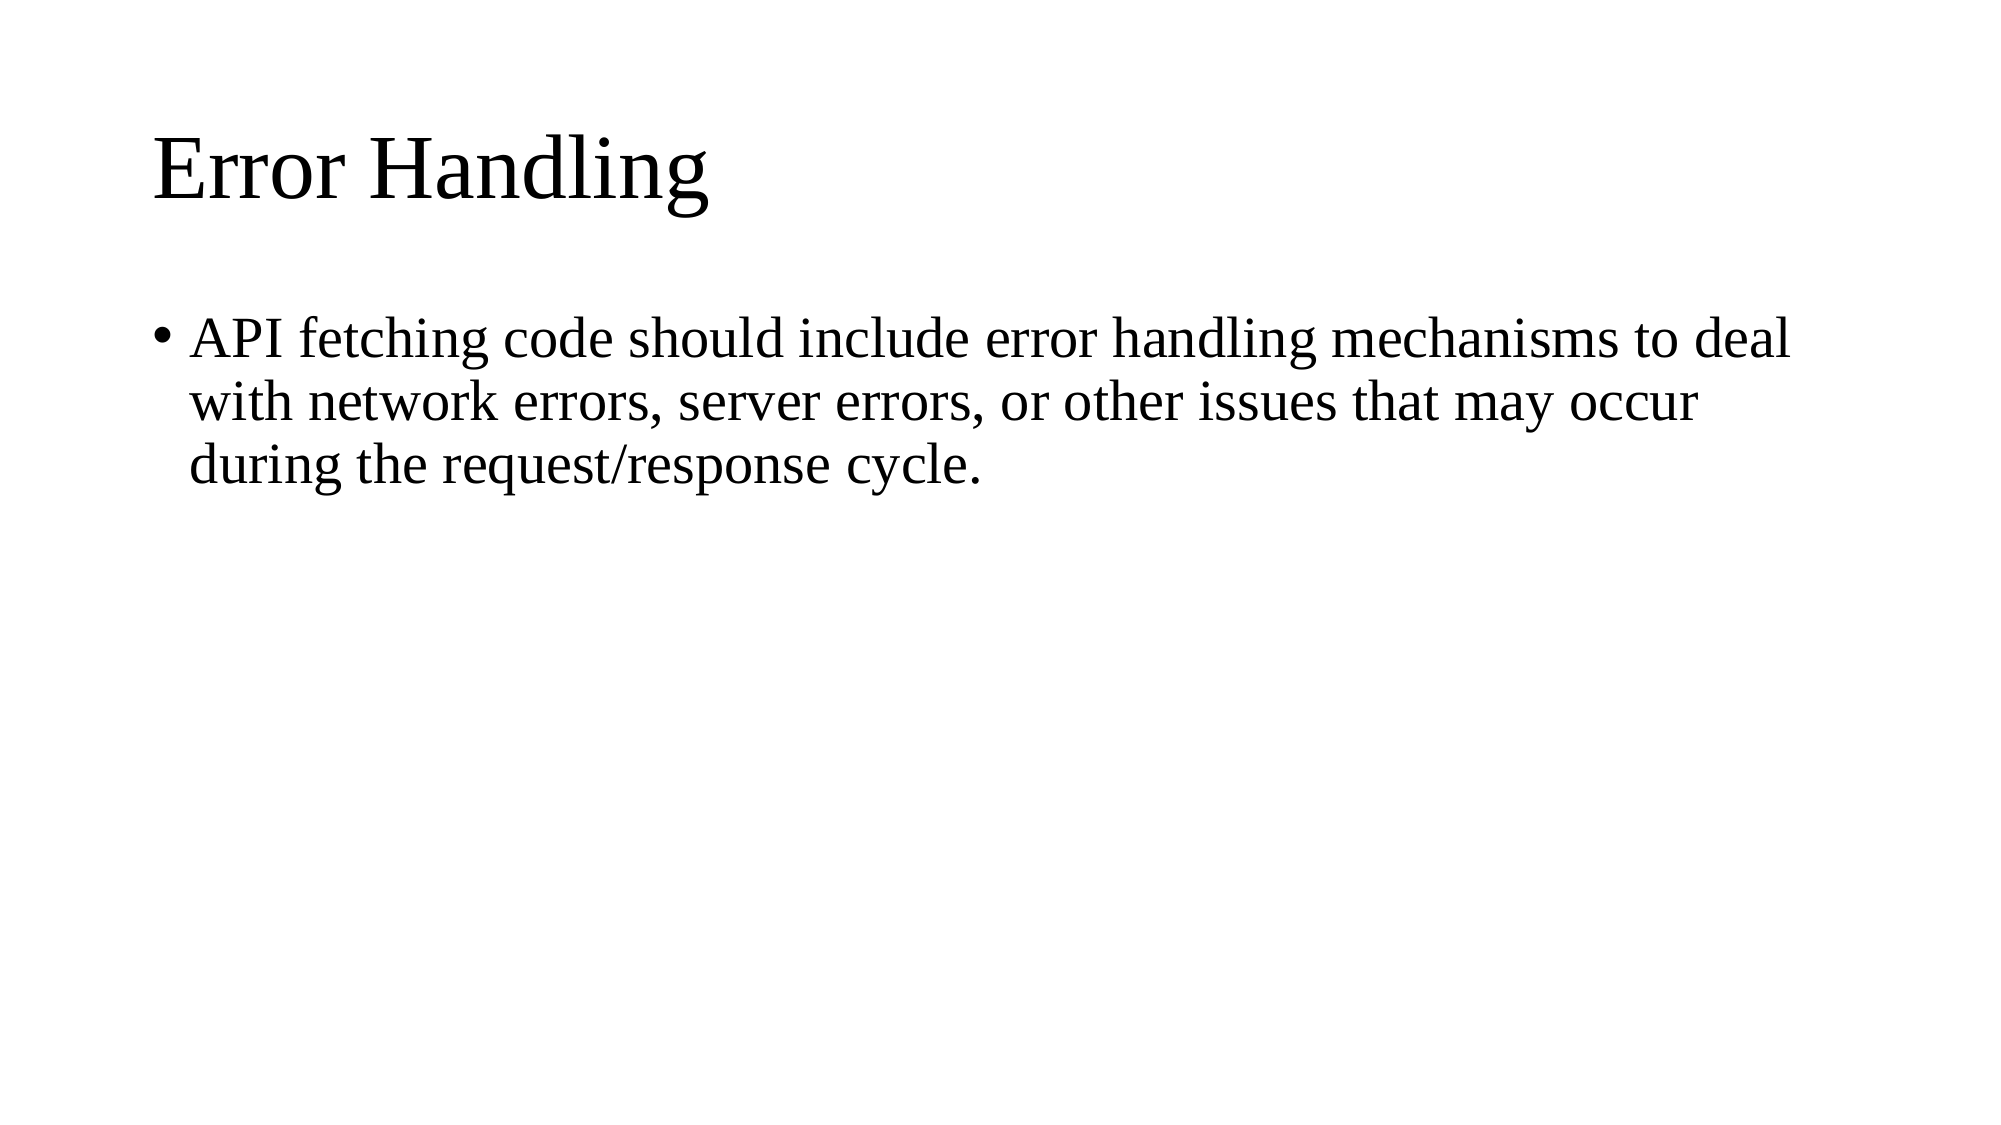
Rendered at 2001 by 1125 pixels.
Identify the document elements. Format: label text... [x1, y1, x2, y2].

list API fetching code should include error handling mechanisms to deal with network errors, server errors, or other issues that may occur during the request/response cycle. [137, 299, 1863, 1014]
title Error Handling [137, 59, 1863, 278]
